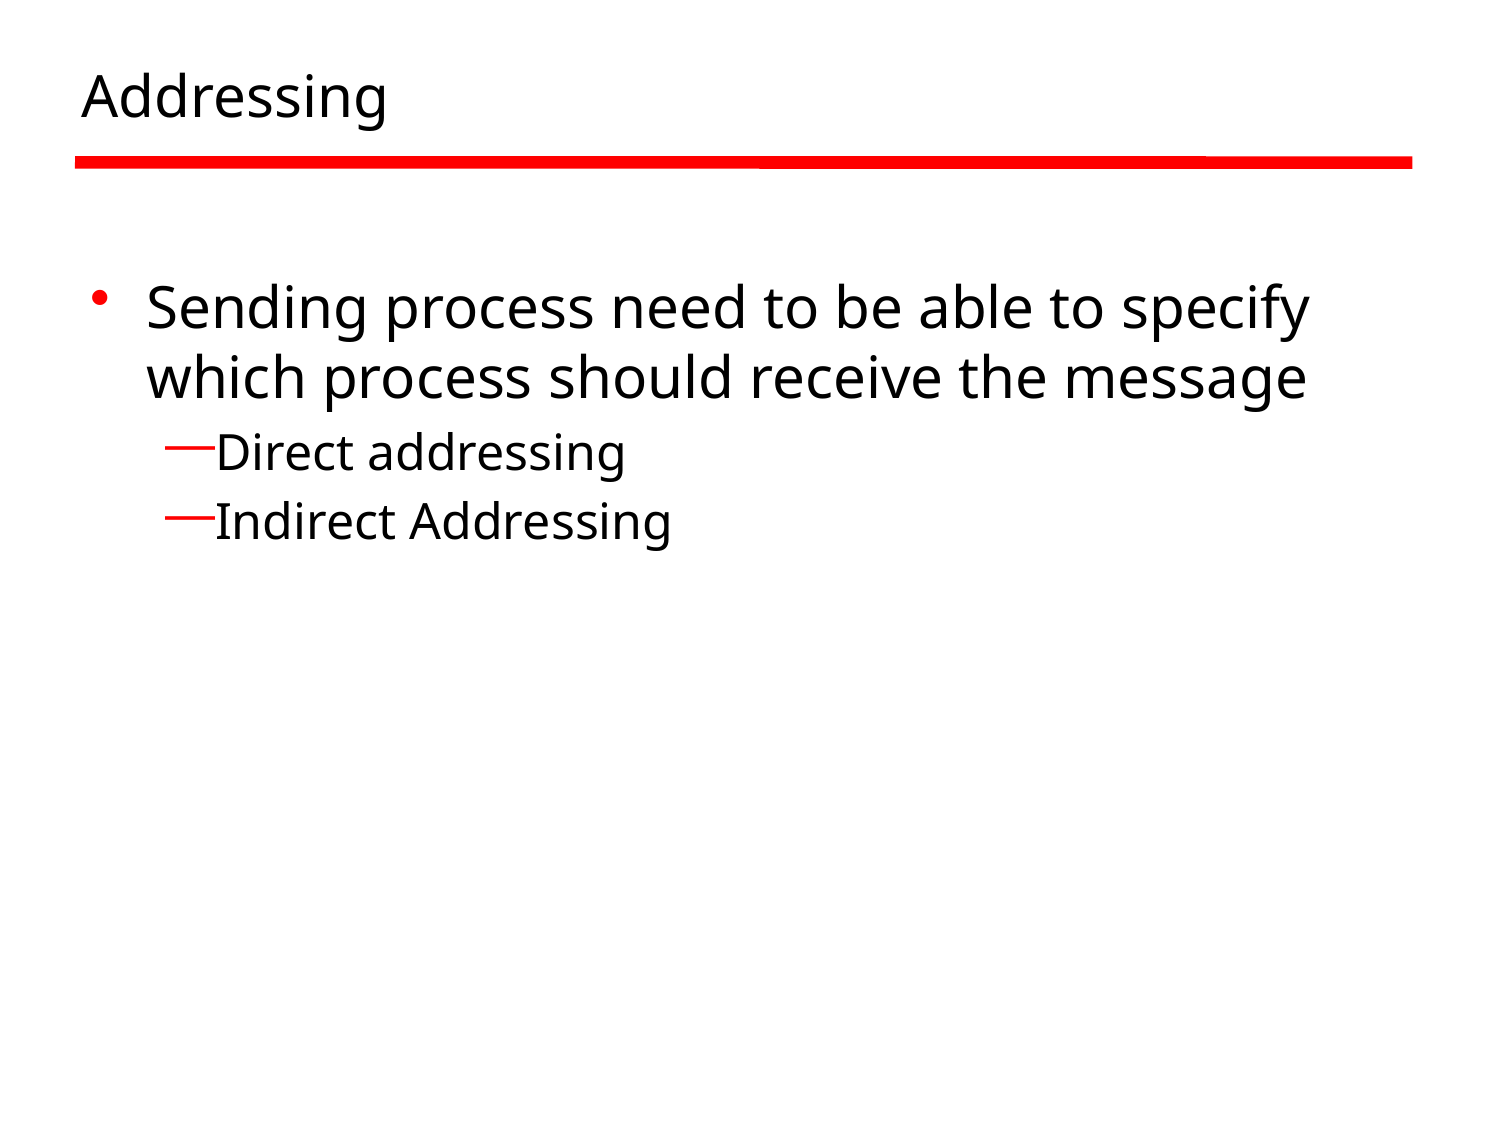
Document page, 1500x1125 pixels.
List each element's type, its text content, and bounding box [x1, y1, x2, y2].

list Sending process need to be able to specify which process should receive the message Direct addressing Indirect Addressing [74, 262, 1426, 1076]
title Addressing [66, 24, 1413, 163]
